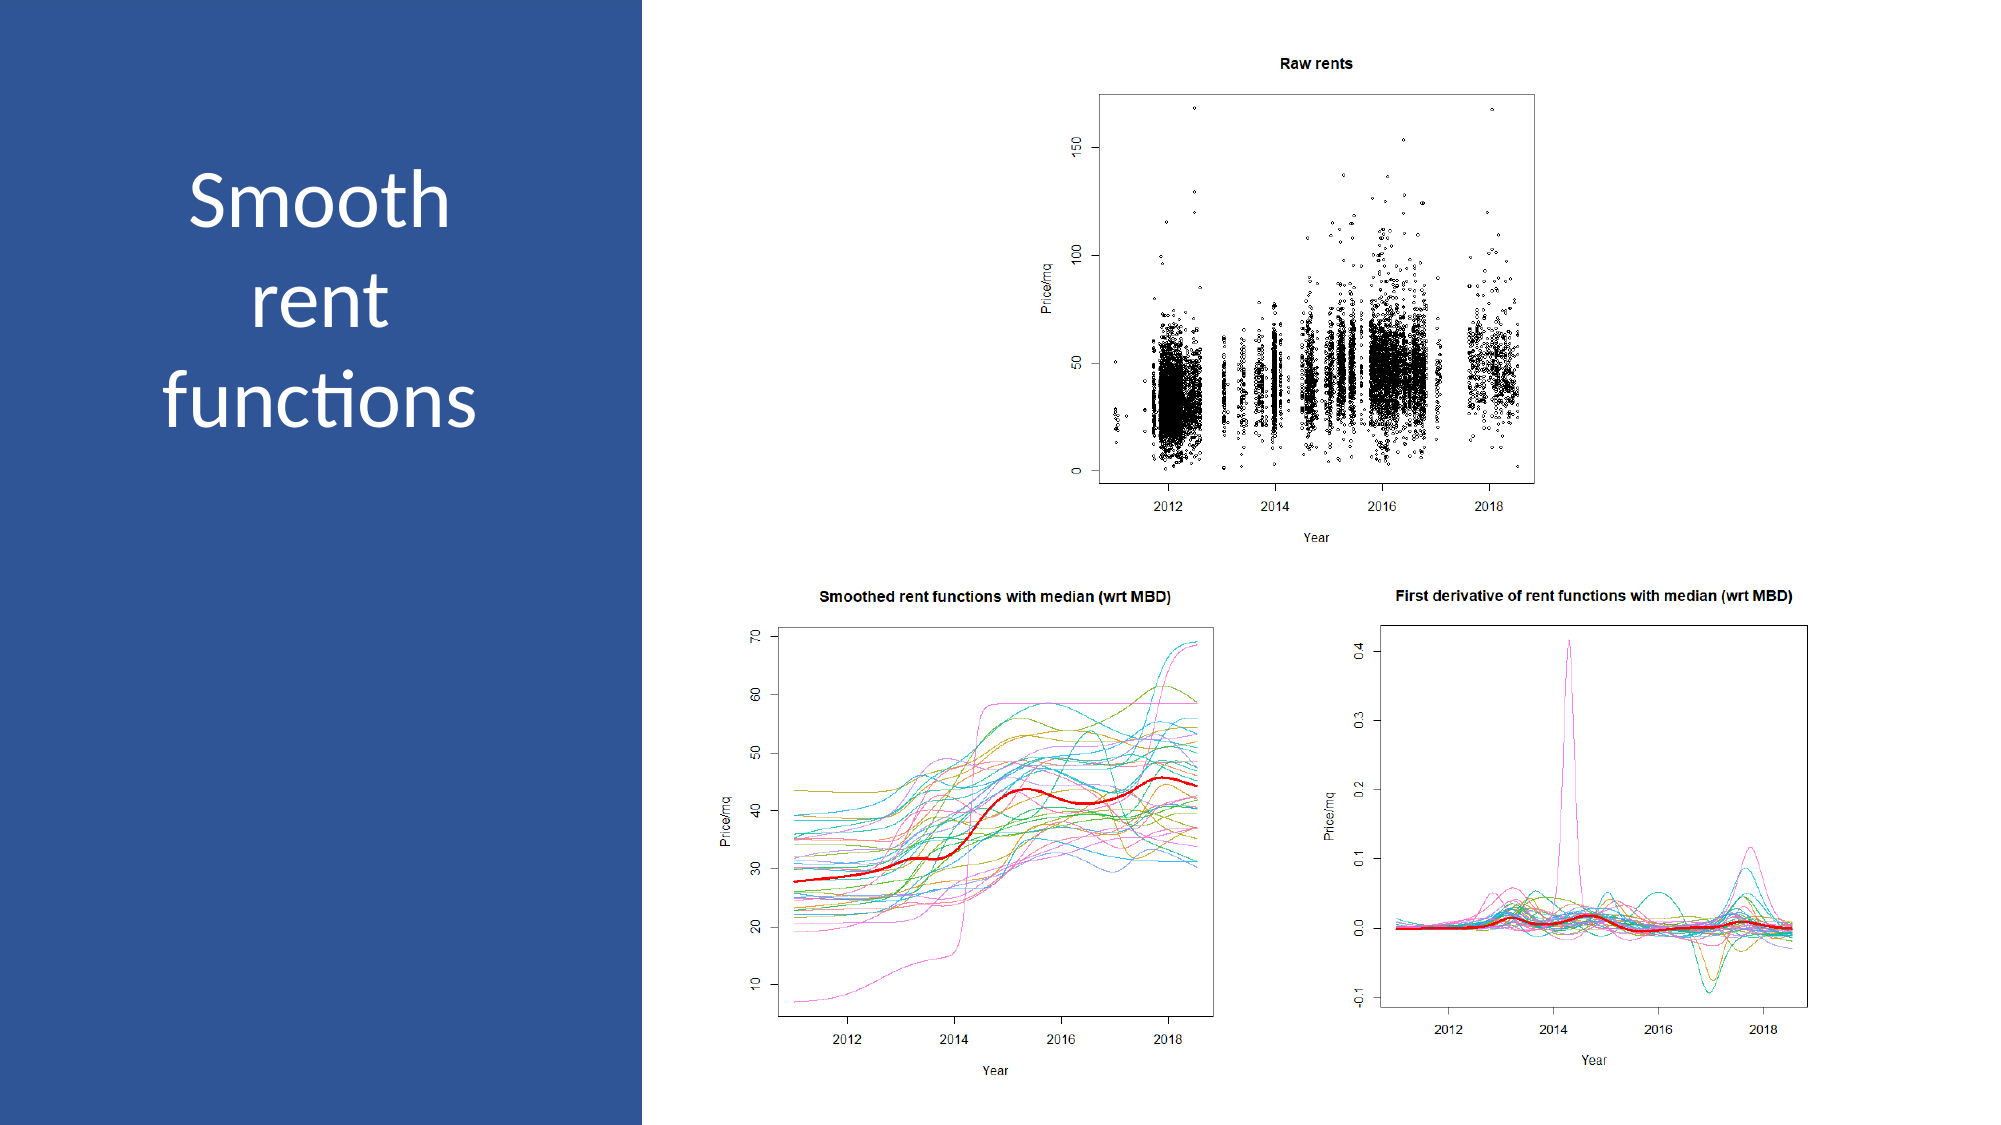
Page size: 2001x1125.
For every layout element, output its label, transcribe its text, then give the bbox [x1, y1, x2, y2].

picture [1319, 564, 1839, 1083]
text_box [0, 0, 642, 1125]
picture [715, 564, 1245, 1094]
picture [1036, 31, 1566, 561]
text_box Smooth rent functions [122, 137, 519, 452]
